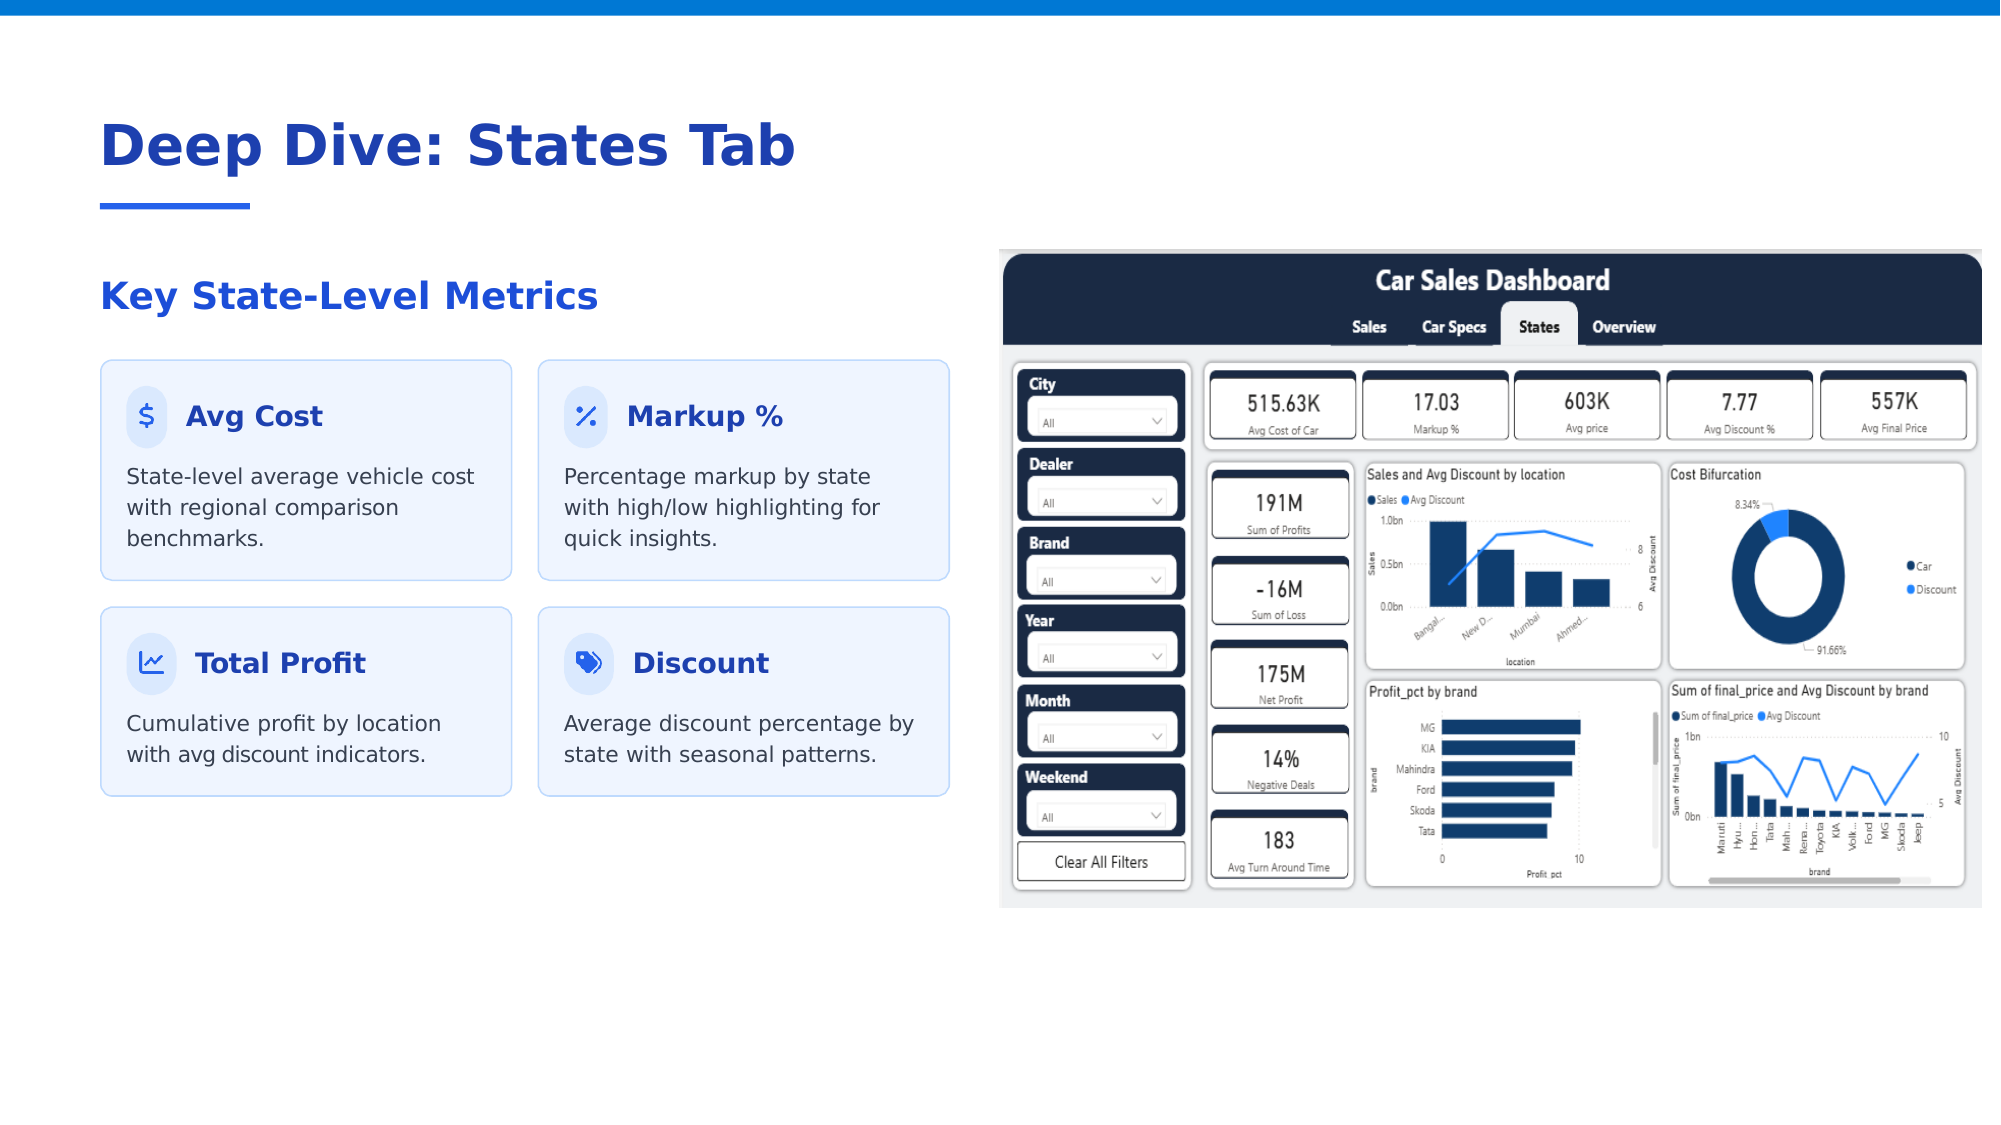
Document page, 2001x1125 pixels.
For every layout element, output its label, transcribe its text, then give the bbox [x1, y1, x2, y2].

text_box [537, 359, 951, 582]
title Deep Dive: States Tab [97, 107, 801, 298]
picture [999, 249, 1982, 909]
text_box Key State-Level Metrics [97, 269, 605, 317]
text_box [99, 359, 513, 582]
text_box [99, 605, 513, 798]
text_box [537, 605, 951, 798]
